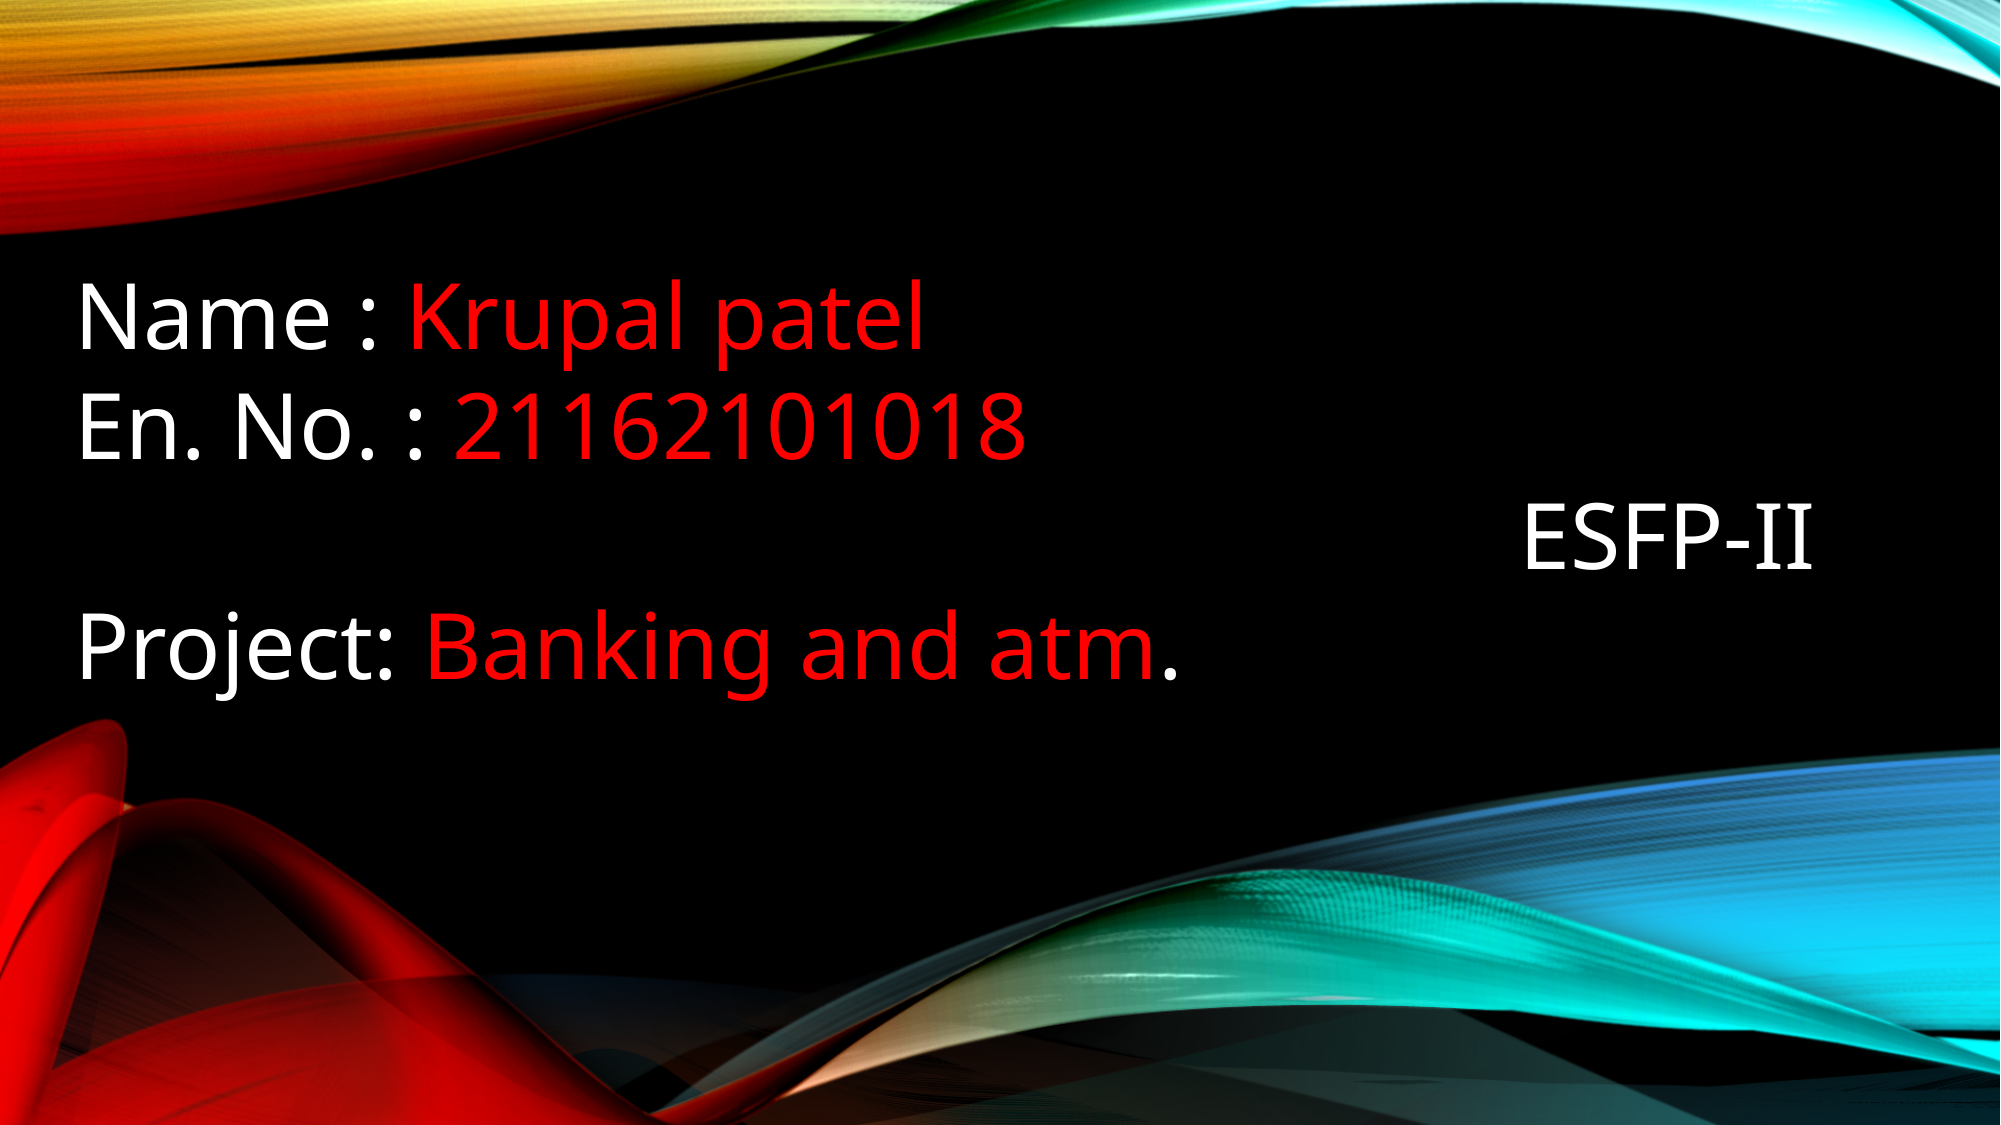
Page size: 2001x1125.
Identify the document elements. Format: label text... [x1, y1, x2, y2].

text_box Name : Krupal patel En. No. : 21162101018 ESFP-II Project: Banking and atm. [59, 250, 1867, 751]
picture [0, 0, 2000, 237]
picture [0, 717, 2000, 1125]
